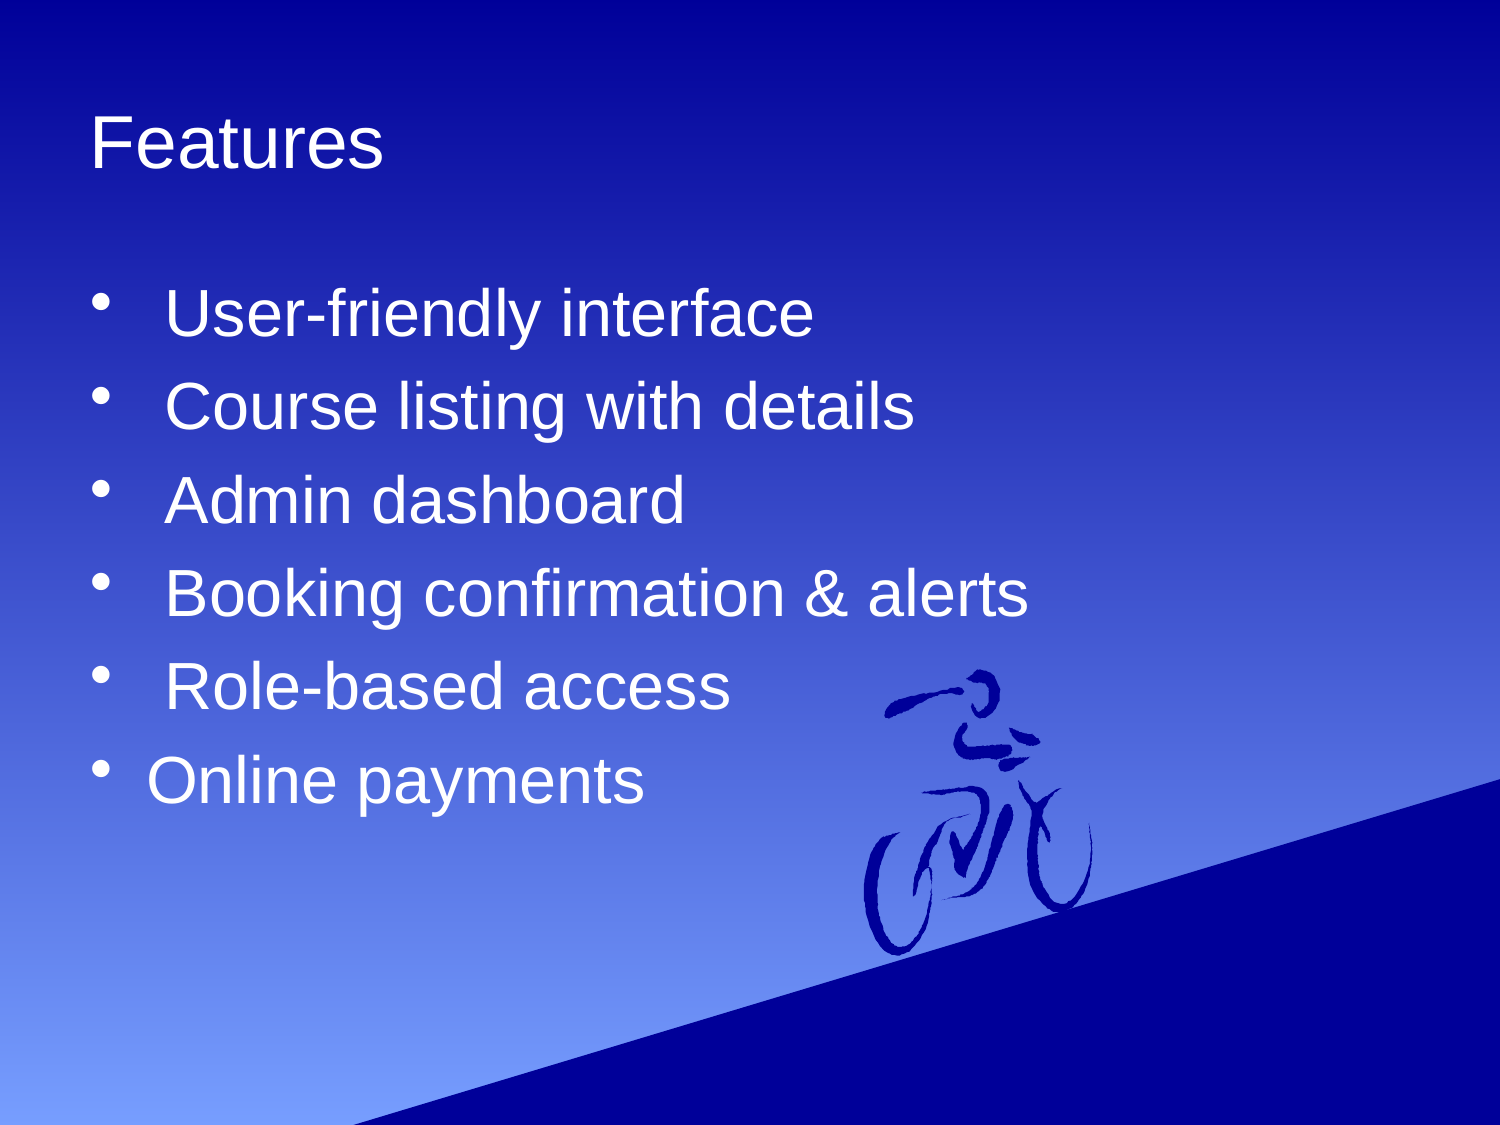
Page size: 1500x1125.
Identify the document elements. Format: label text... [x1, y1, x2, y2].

list User-friendly interface Course listing with details Admin dashboard Booking confirmation & alerts Role-based access Online payments [74, 262, 1426, 1006]
title Features [74, 44, 1426, 233]
